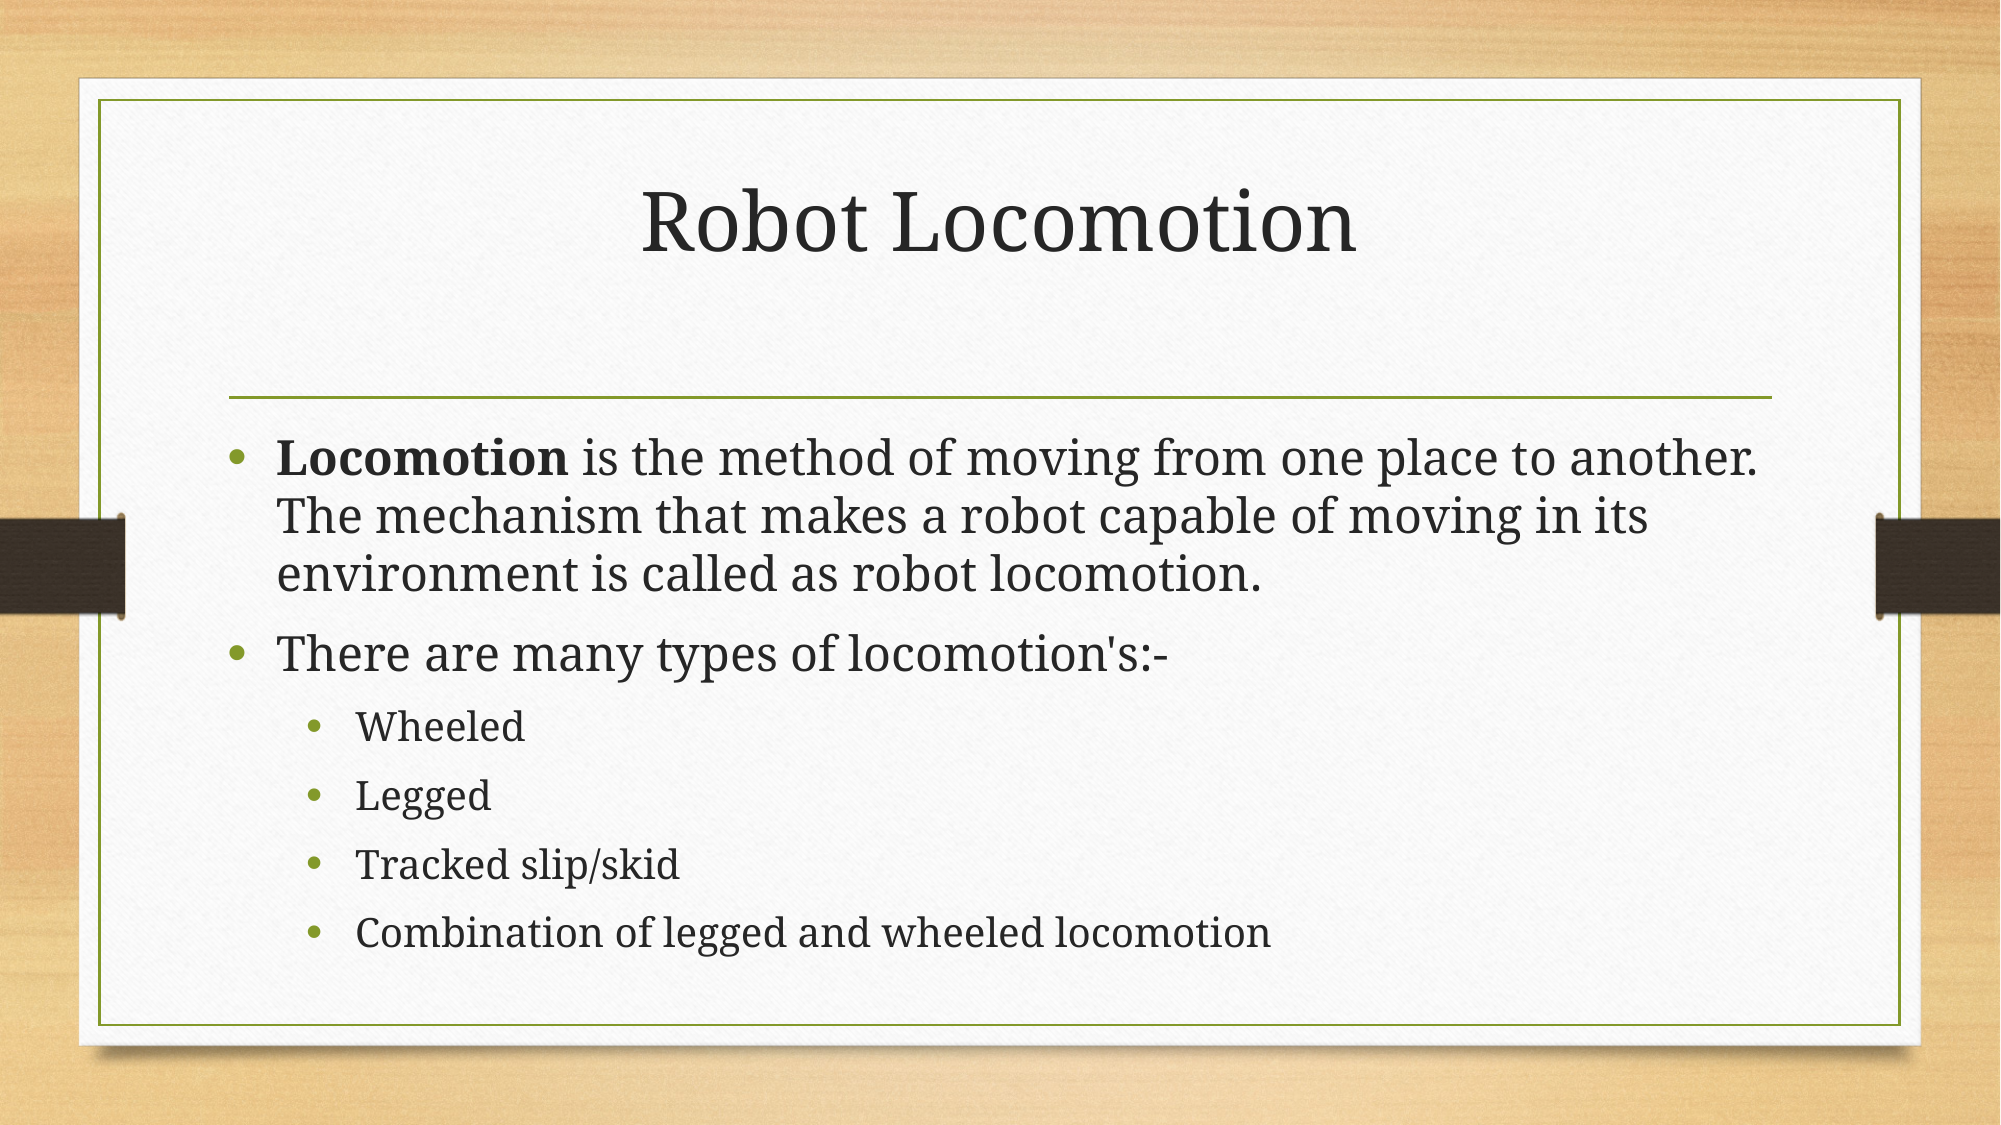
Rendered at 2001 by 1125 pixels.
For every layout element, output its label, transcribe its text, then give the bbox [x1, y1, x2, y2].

picture [0, 0, 2001, 1125]
title Robot Locomotion [212, 161, 1788, 375]
list Locomotion is the method of moving from one place to another. The mechanism that makes a robot capable of moving in its environment is called as robot locomotion. There are many types of locomotion's:- Wheeled Legged Tracked slip/skid Combination of legged and wheeled locomotion [212, 419, 1788, 964]
